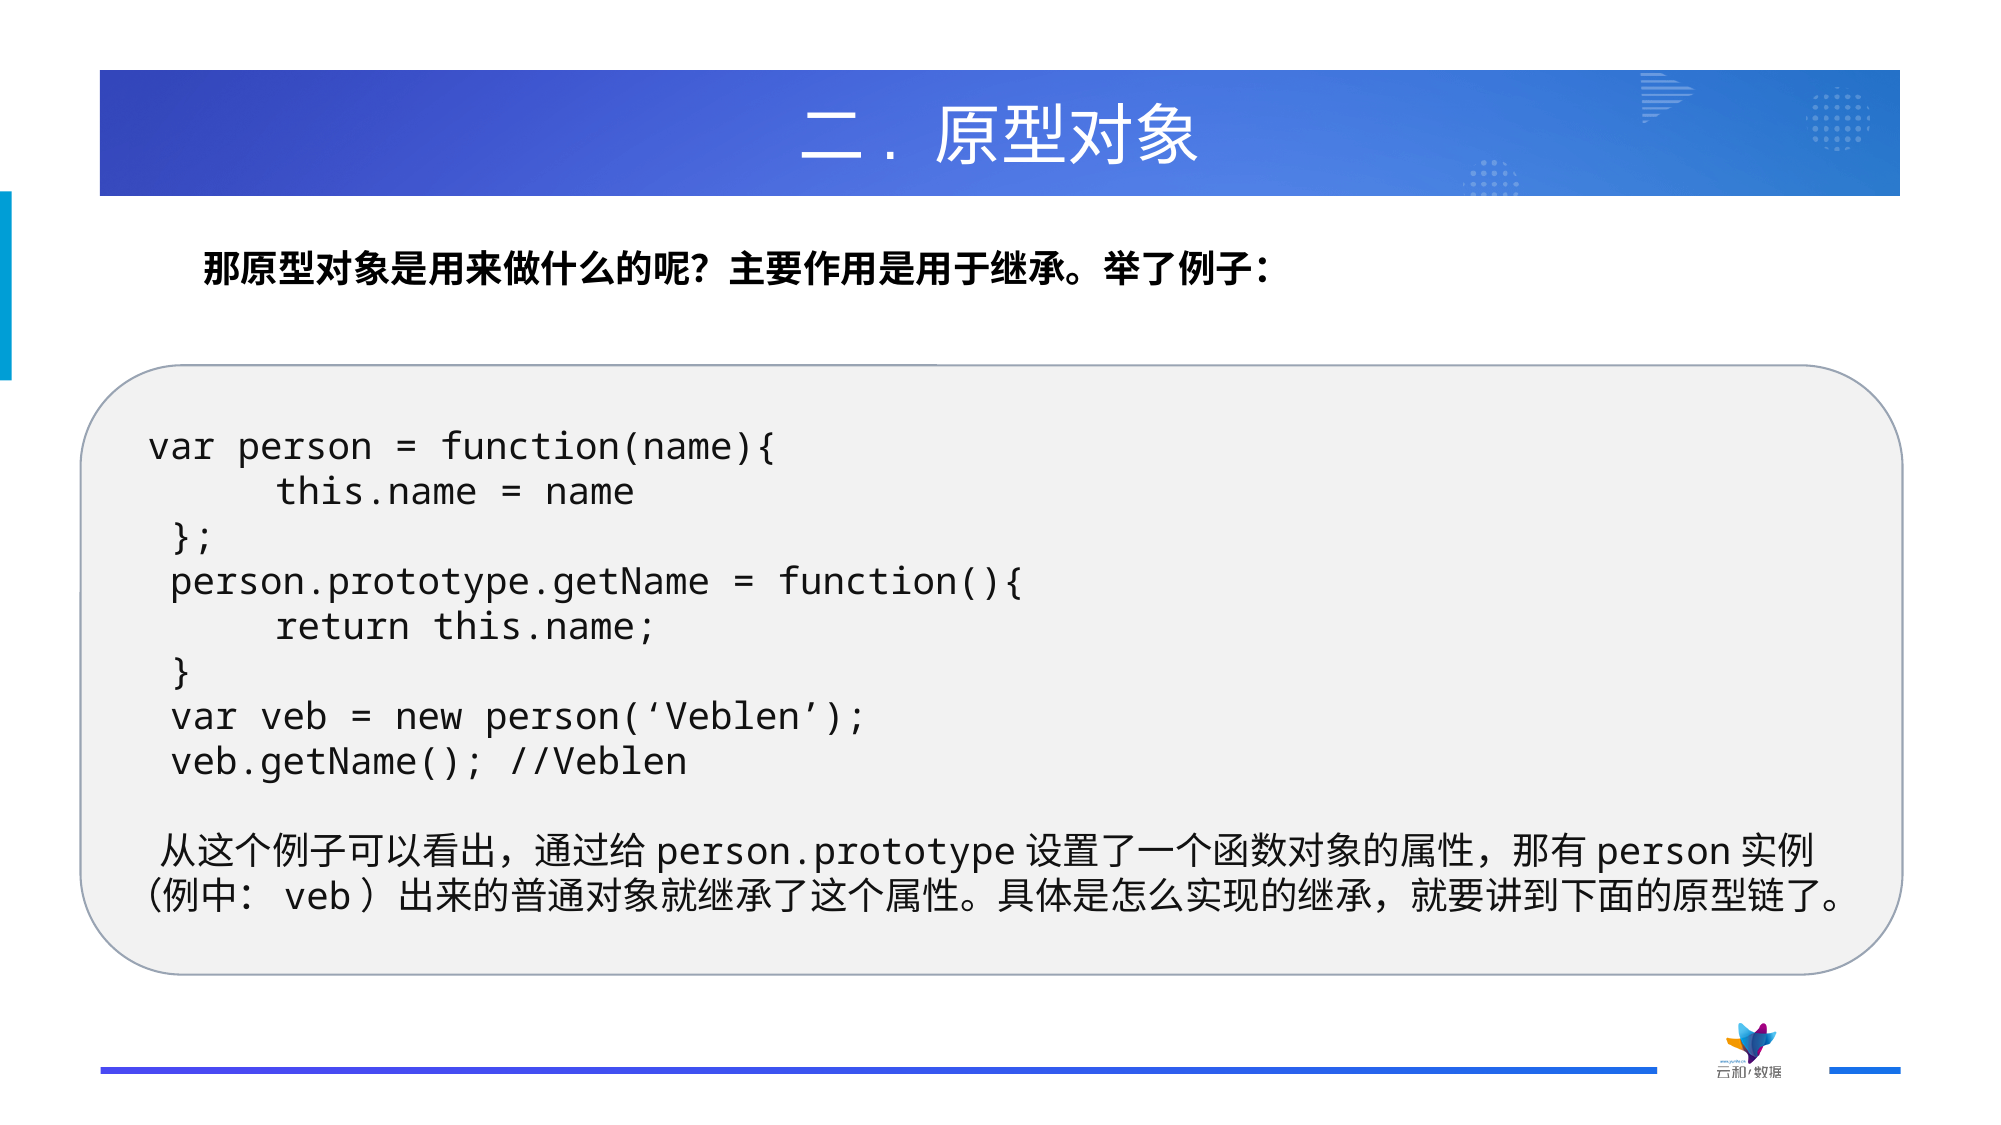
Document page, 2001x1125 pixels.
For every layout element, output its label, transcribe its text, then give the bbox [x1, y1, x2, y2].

text_box var person = function(name){ this.name = name }; person.prototype.getName = function(){ return this.name; } var veb = new person(‘Veblen’); veb.getName(); //Veblen 从这个例子可以看出，通过给person.prototype设置了一个函数对象的属性，那有person实例（例中：veb）出来的普通对象就继承了这个属性。具体是怎么实现的继承，就要讲到下面的原型链了。 [79, 364, 1904, 976]
picture [100, 1023, 1901, 1078]
title 二. 原型对象 [99, 70, 1900, 197]
text_box 那原型对象是用来做什么的呢？主要作用是用于继承。举了例子： [188, 237, 1747, 298]
text_box [0, 191, 12, 381]
